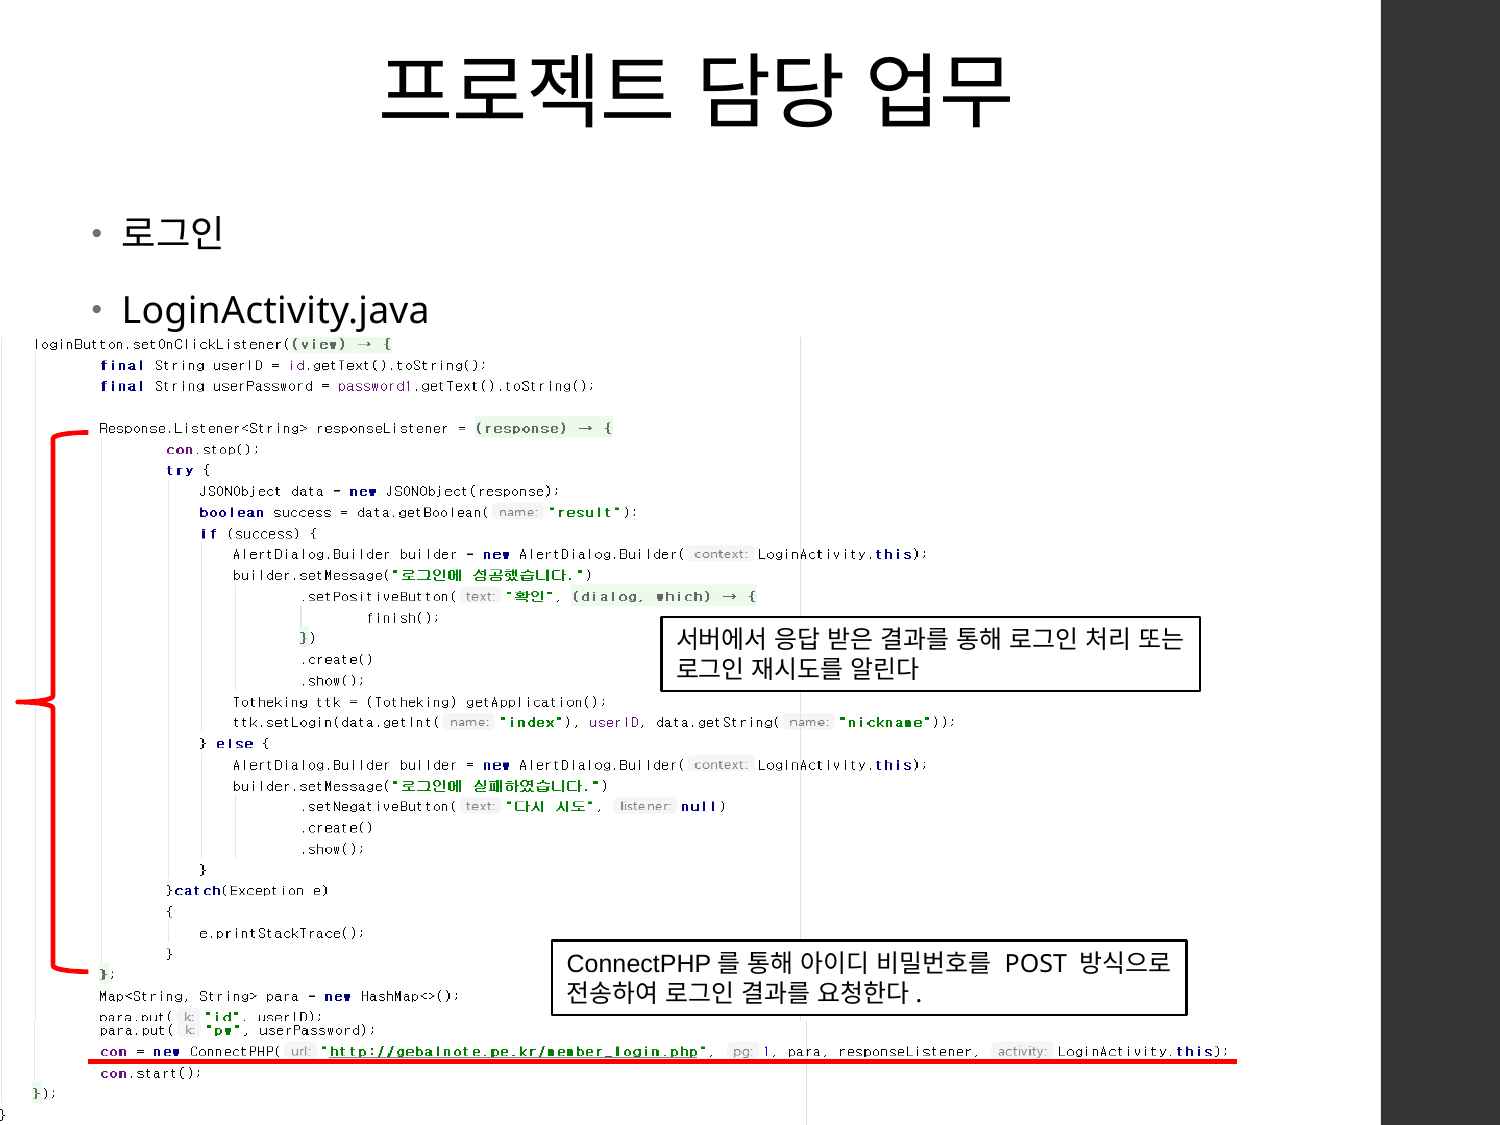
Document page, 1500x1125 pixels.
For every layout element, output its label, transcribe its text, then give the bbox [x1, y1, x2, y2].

title 프로젝트 담당 업무 [76, 42, 1317, 147]
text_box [0, 337, 1237, 1125]
list 로그인 LoginActivity.java [76, 205, 1317, 929]
